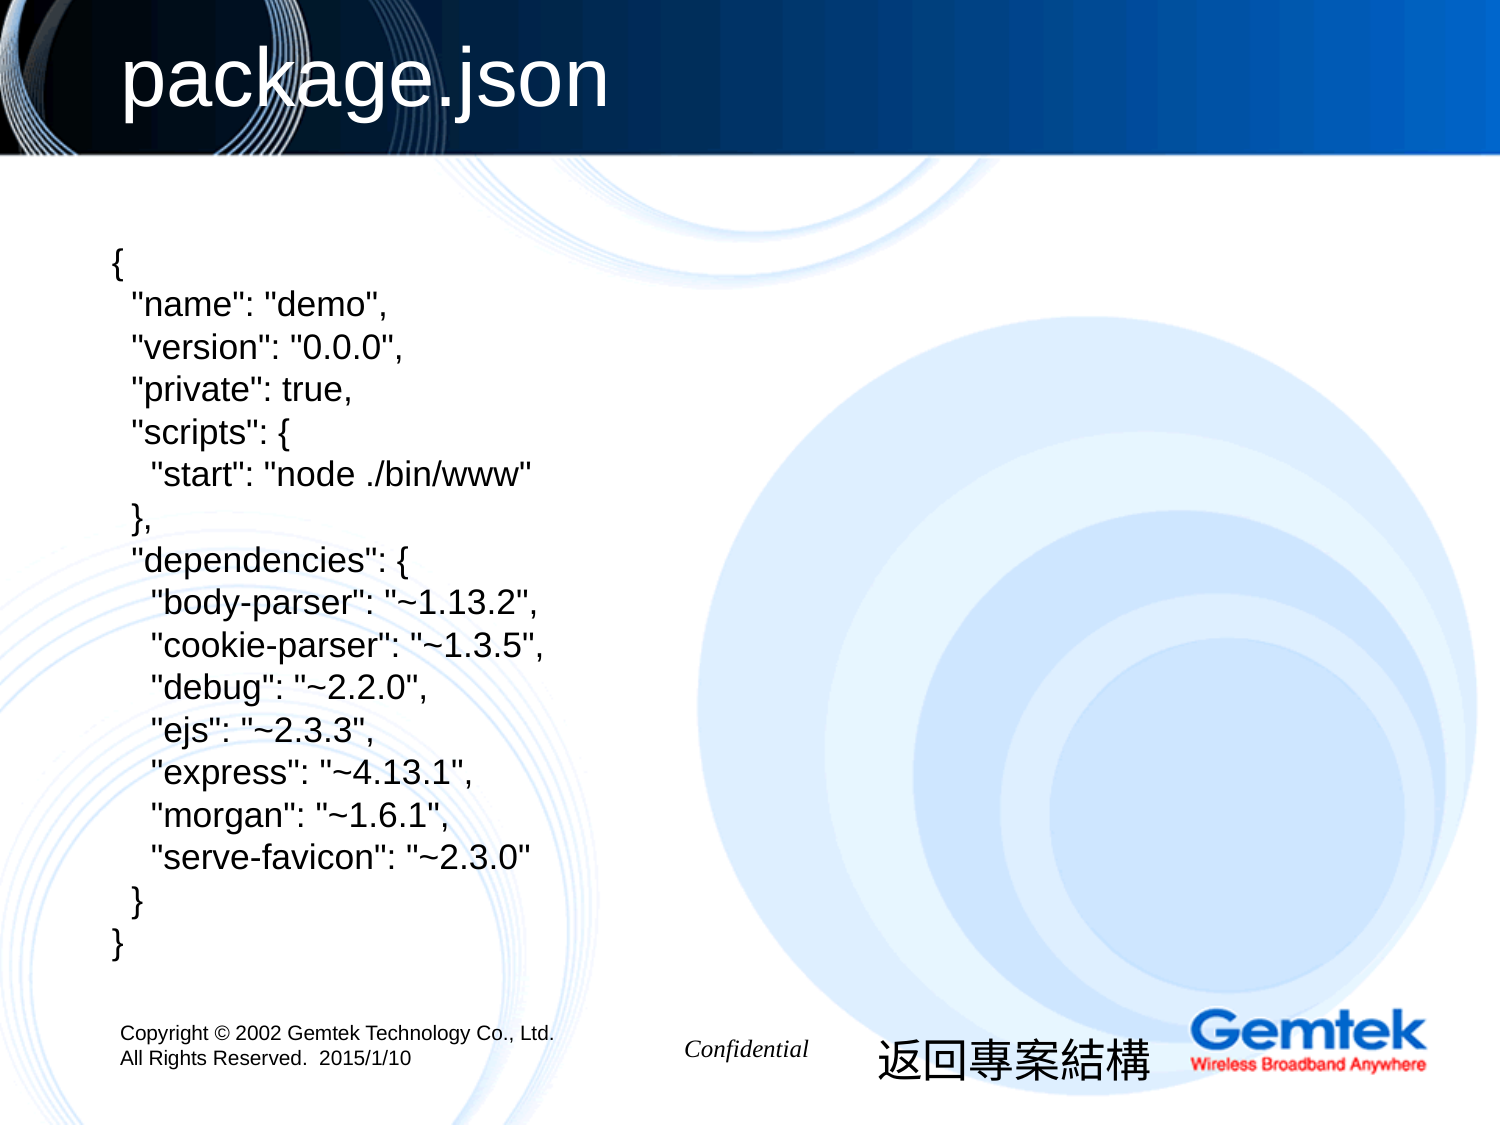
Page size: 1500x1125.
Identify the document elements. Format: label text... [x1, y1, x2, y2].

title package.json [111, 0, 1388, 140]
picture [0, 0, 1500, 1125]
text_box { "name": "demo", "version": "0.0.0", "private": true, "scripts": { "start": "node ./bin/www" }, "dependencies": { "body-parser": "~1.13.2", "cookie-parser": "~1.3.5", "debug": "~2.2.0", "ejs": "~2.3.3", "express": "~4.13.1", "morgan": "~1.6.1", "serve-favicon": "~2.3.0" } } [104, 231, 1283, 970]
text_box 返回專案結構 [816, 1016, 1213, 1095]
